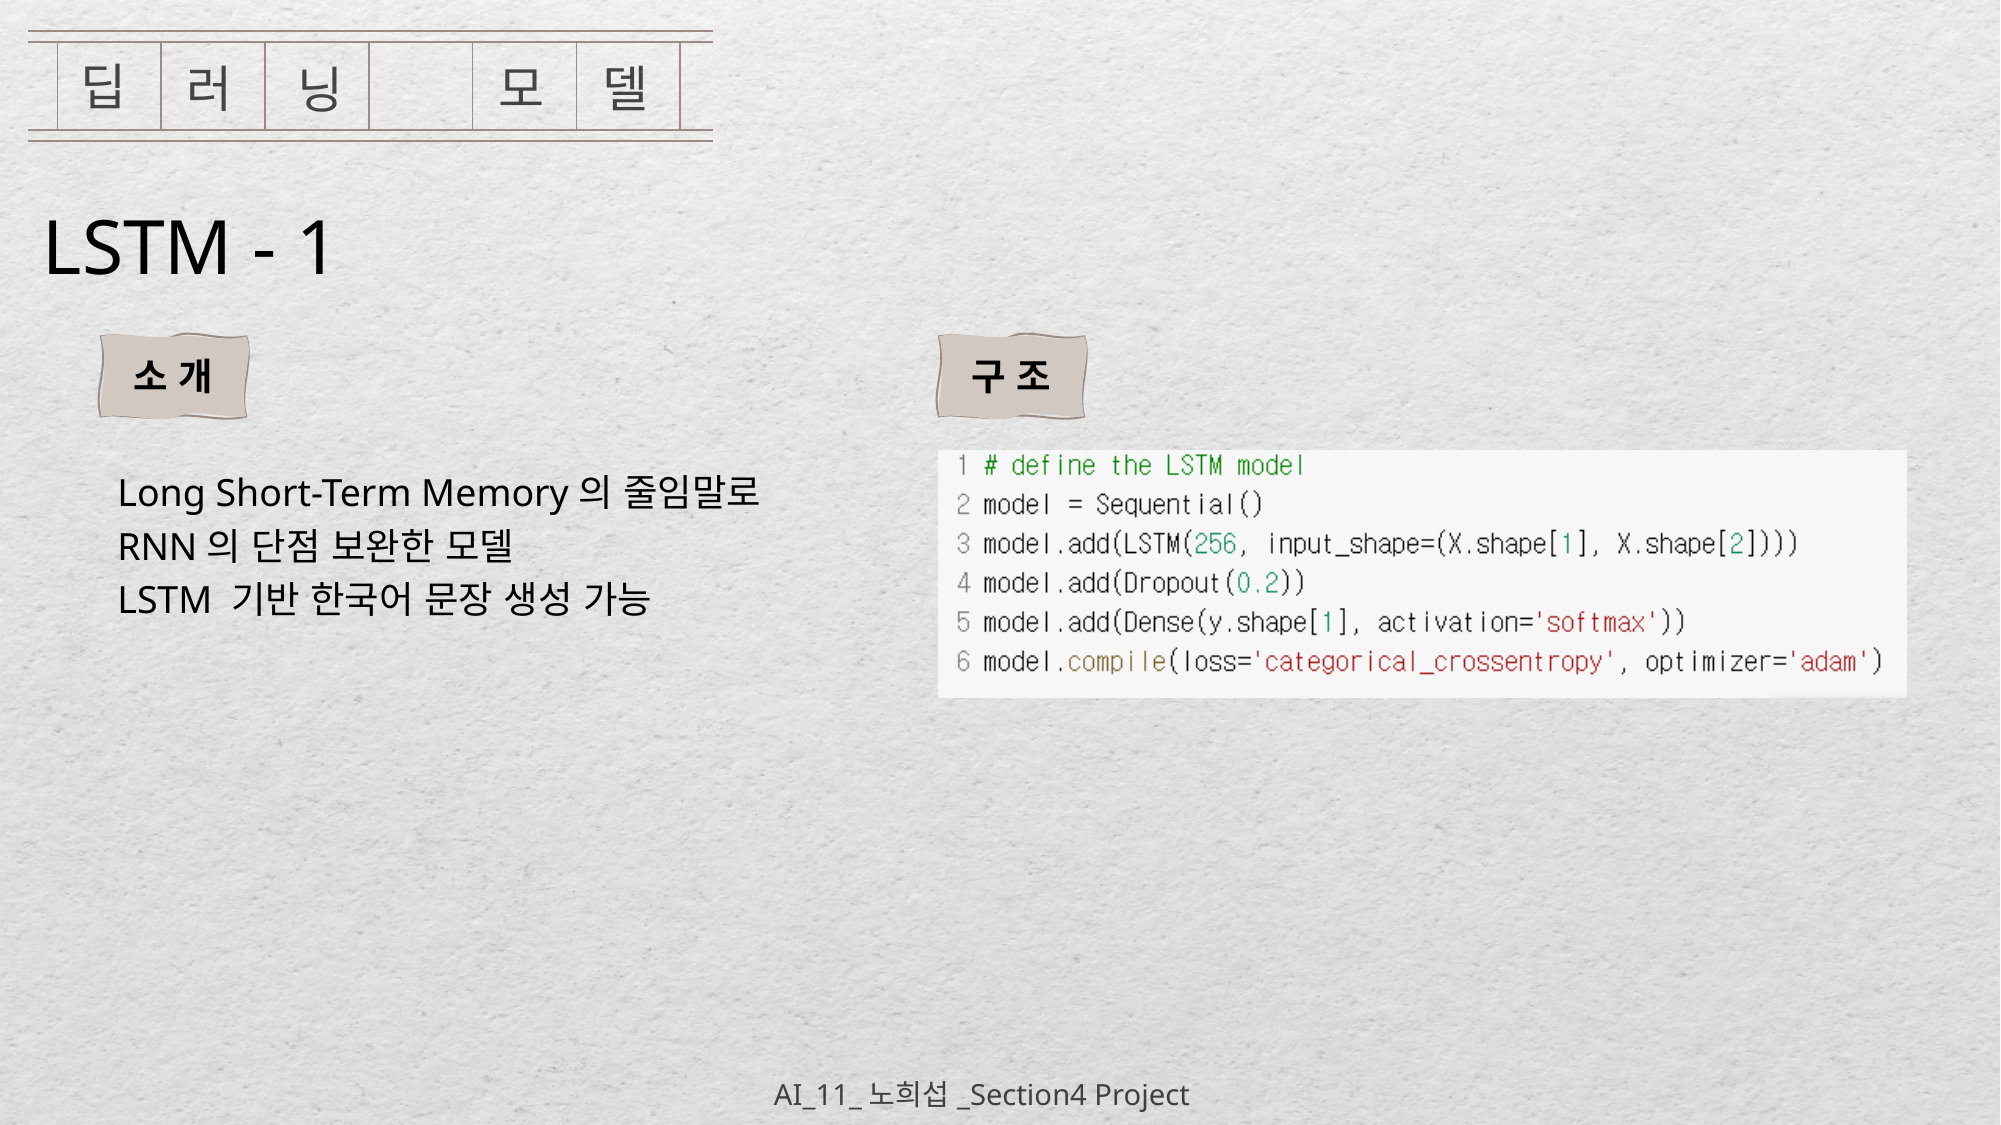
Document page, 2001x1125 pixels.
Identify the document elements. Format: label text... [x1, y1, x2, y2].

picture [938, 450, 1907, 698]
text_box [100, 336, 247, 417]
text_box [938, 336, 1085, 417]
text_box Long Short-Term Memory의 줄임말로 RNN의 단점 보완한 모델 LSTM 기반 한국어 문장 생성 가능 [102, 452, 866, 629]
text_box 델 [587, 49, 669, 125]
text_box 닝 [282, 50, 365, 126]
text_box 모 [483, 49, 565, 125]
text_box LSTM - 1 [28, 191, 738, 297]
text_box 러 [171, 49, 253, 125]
text_box 딥 [65, 47, 147, 123]
text_box AI_11_노희섭_Section4 Project [654, 1069, 1310, 1119]
